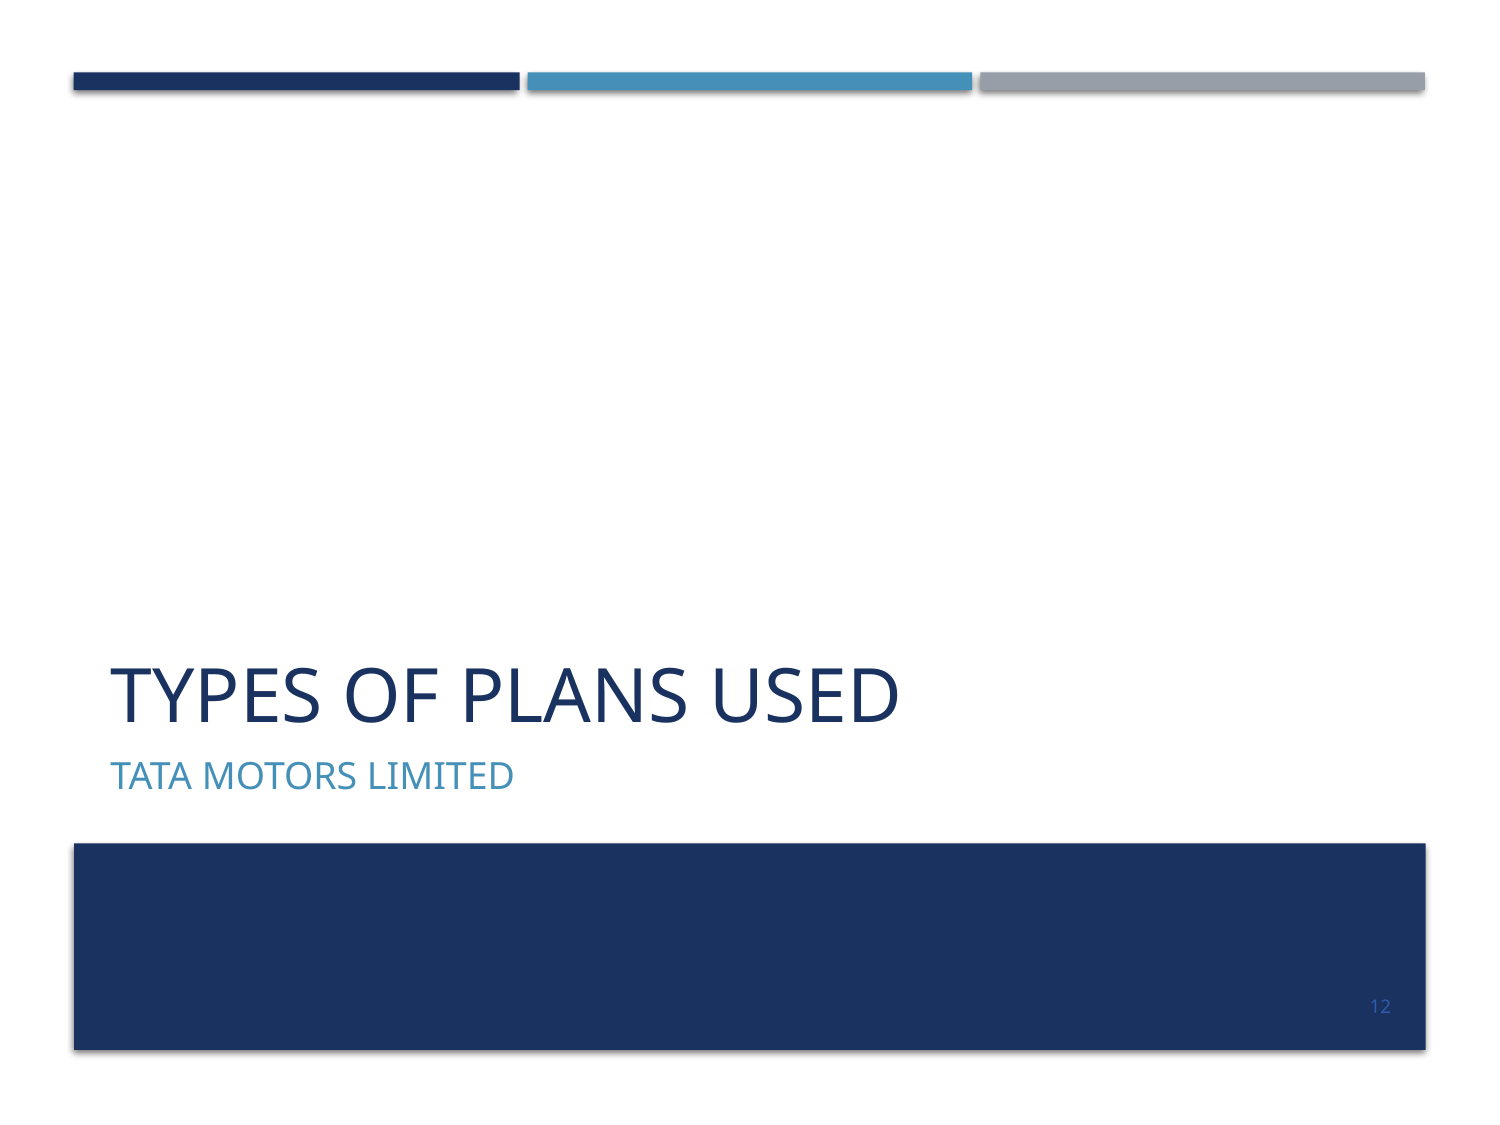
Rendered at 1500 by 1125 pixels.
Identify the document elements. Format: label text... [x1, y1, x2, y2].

list TATA MOTORS LIMITED [95, 744, 1406, 844]
title Types of plans used [95, 498, 1406, 744]
slide_number 12 [1279, 977, 1406, 1037]
